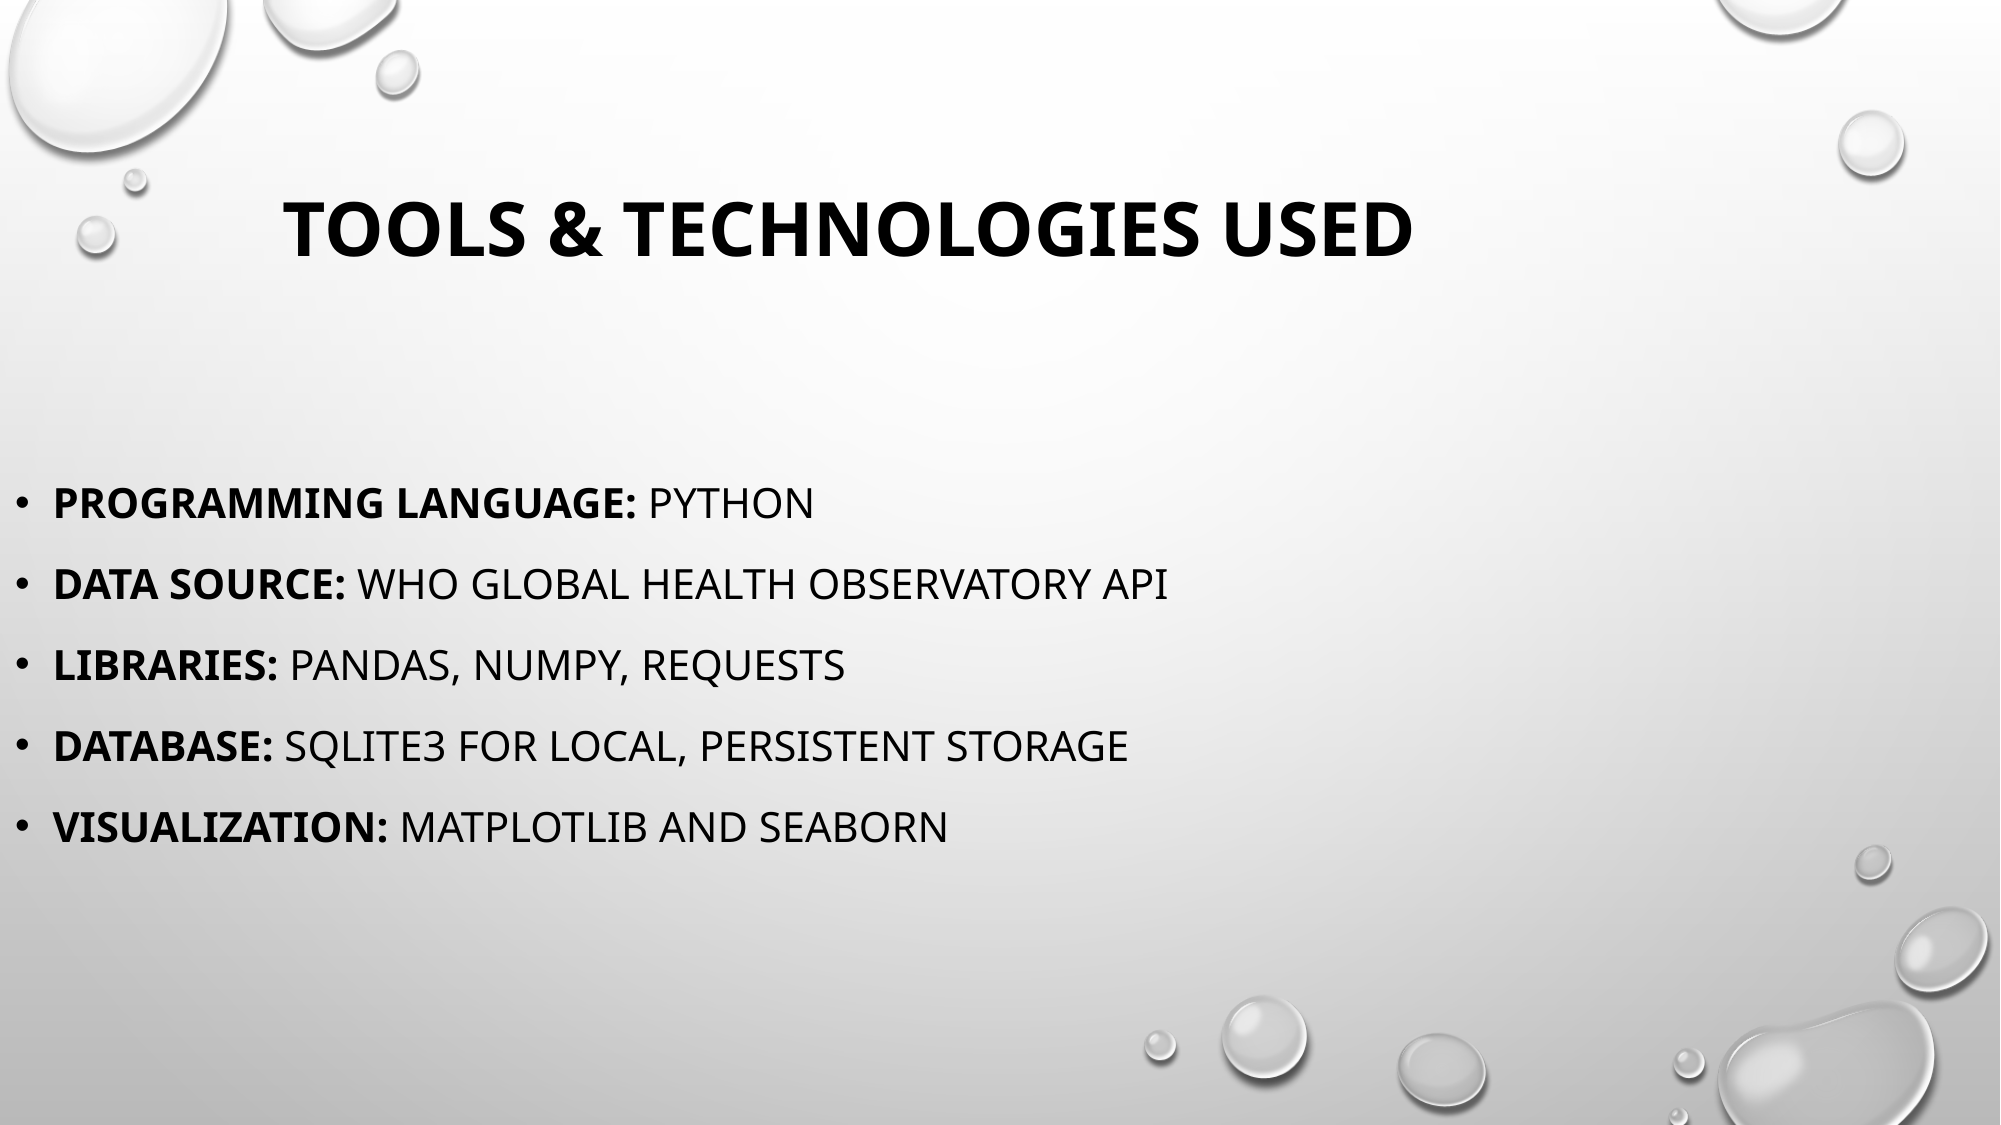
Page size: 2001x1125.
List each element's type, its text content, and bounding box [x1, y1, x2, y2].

title Tools & Technologies Used [0, 101, 1700, 364]
picture [0, 0, 2000, 1125]
list Programming Language: Python Data Source: WHO Global Health Observatory API Libraries: pandas, numpy, requests Database: SQLite3 for local, persistent storage Visualization: matplotlib and seaborn [0, 388, 1700, 950]
